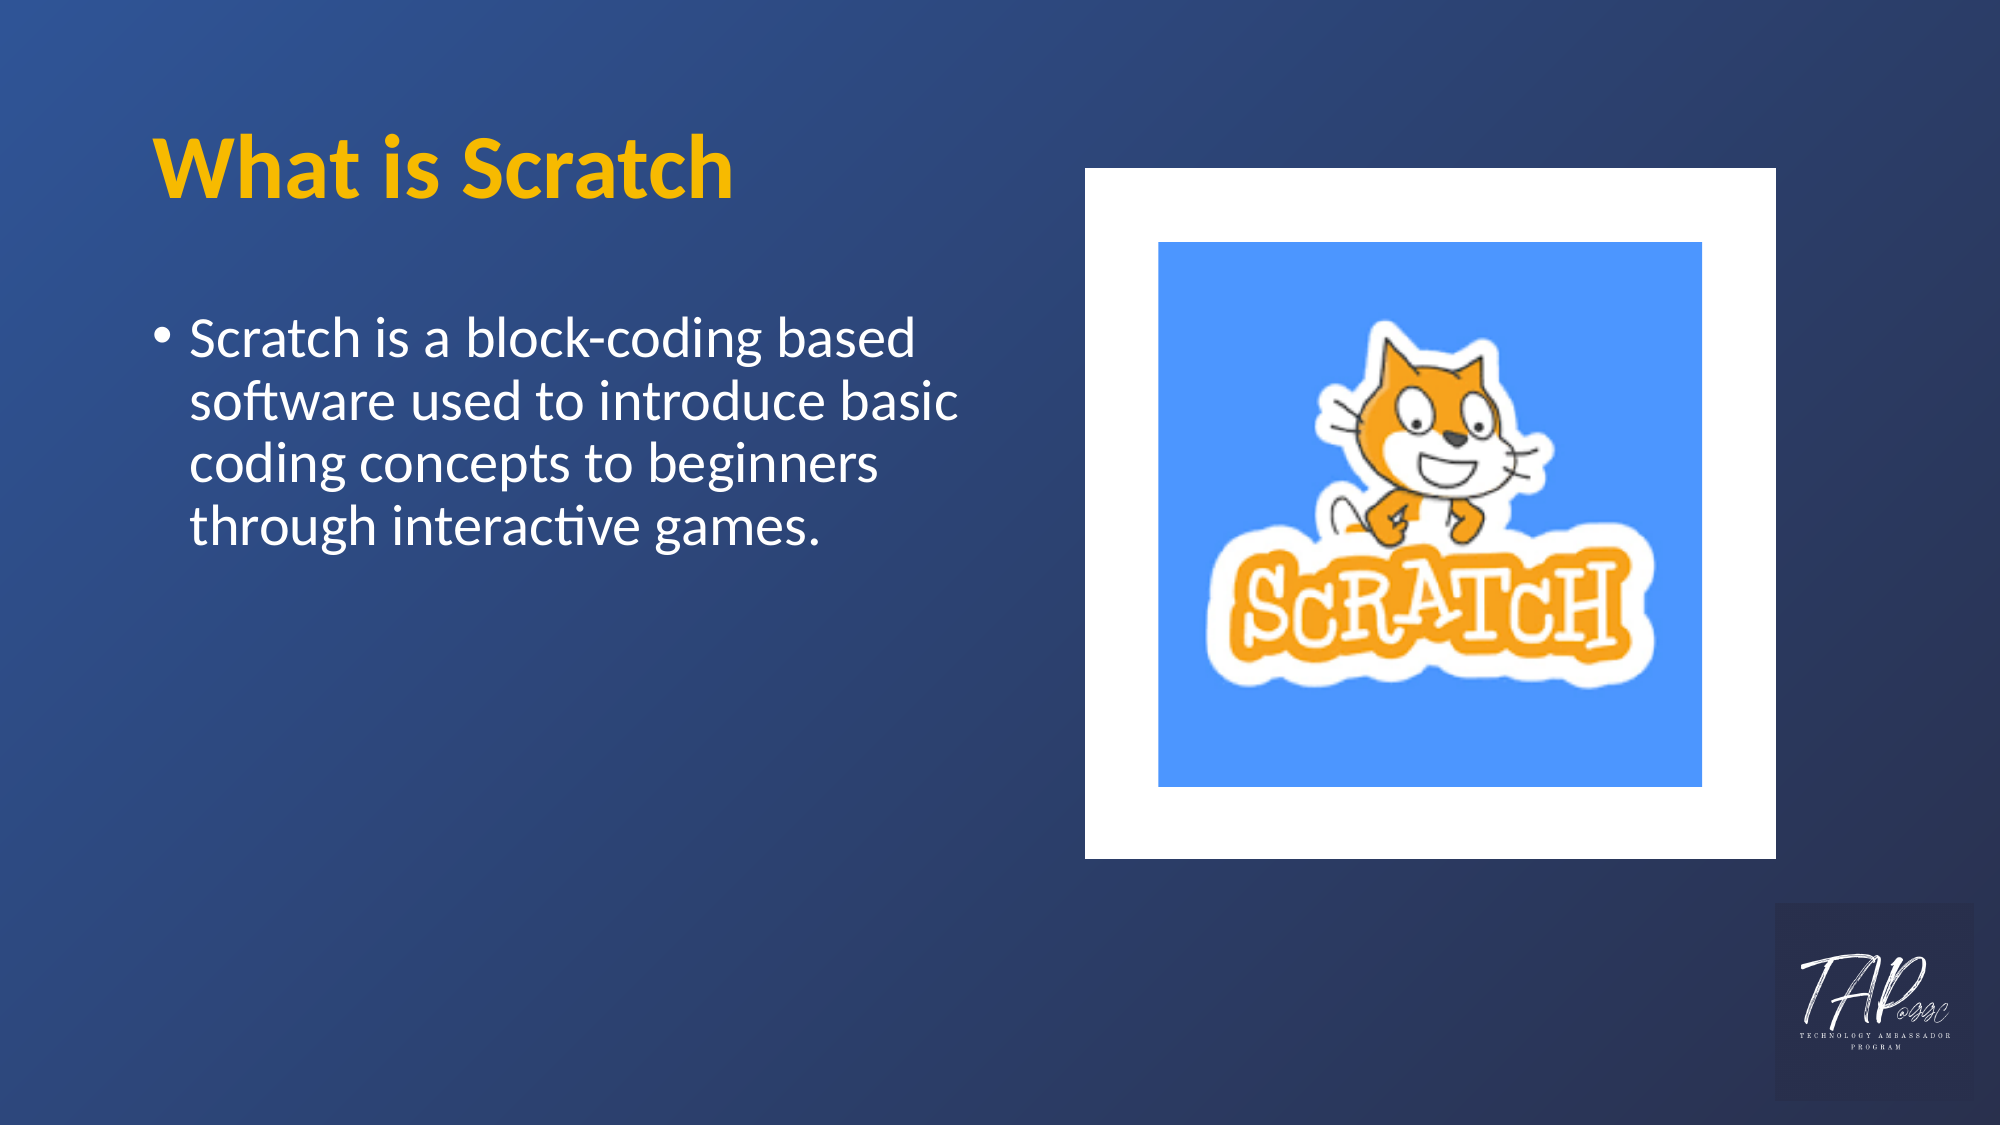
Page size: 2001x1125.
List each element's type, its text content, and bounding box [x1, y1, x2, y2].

title What is Scratch [137, 59, 1863, 278]
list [1085, 168, 1777, 859]
list Scratch is a block-coding based software used to introduce basic coding concepts to beginners through interactive games. [137, 299, 988, 1014]
picture [1775, 903, 1974, 1102]
